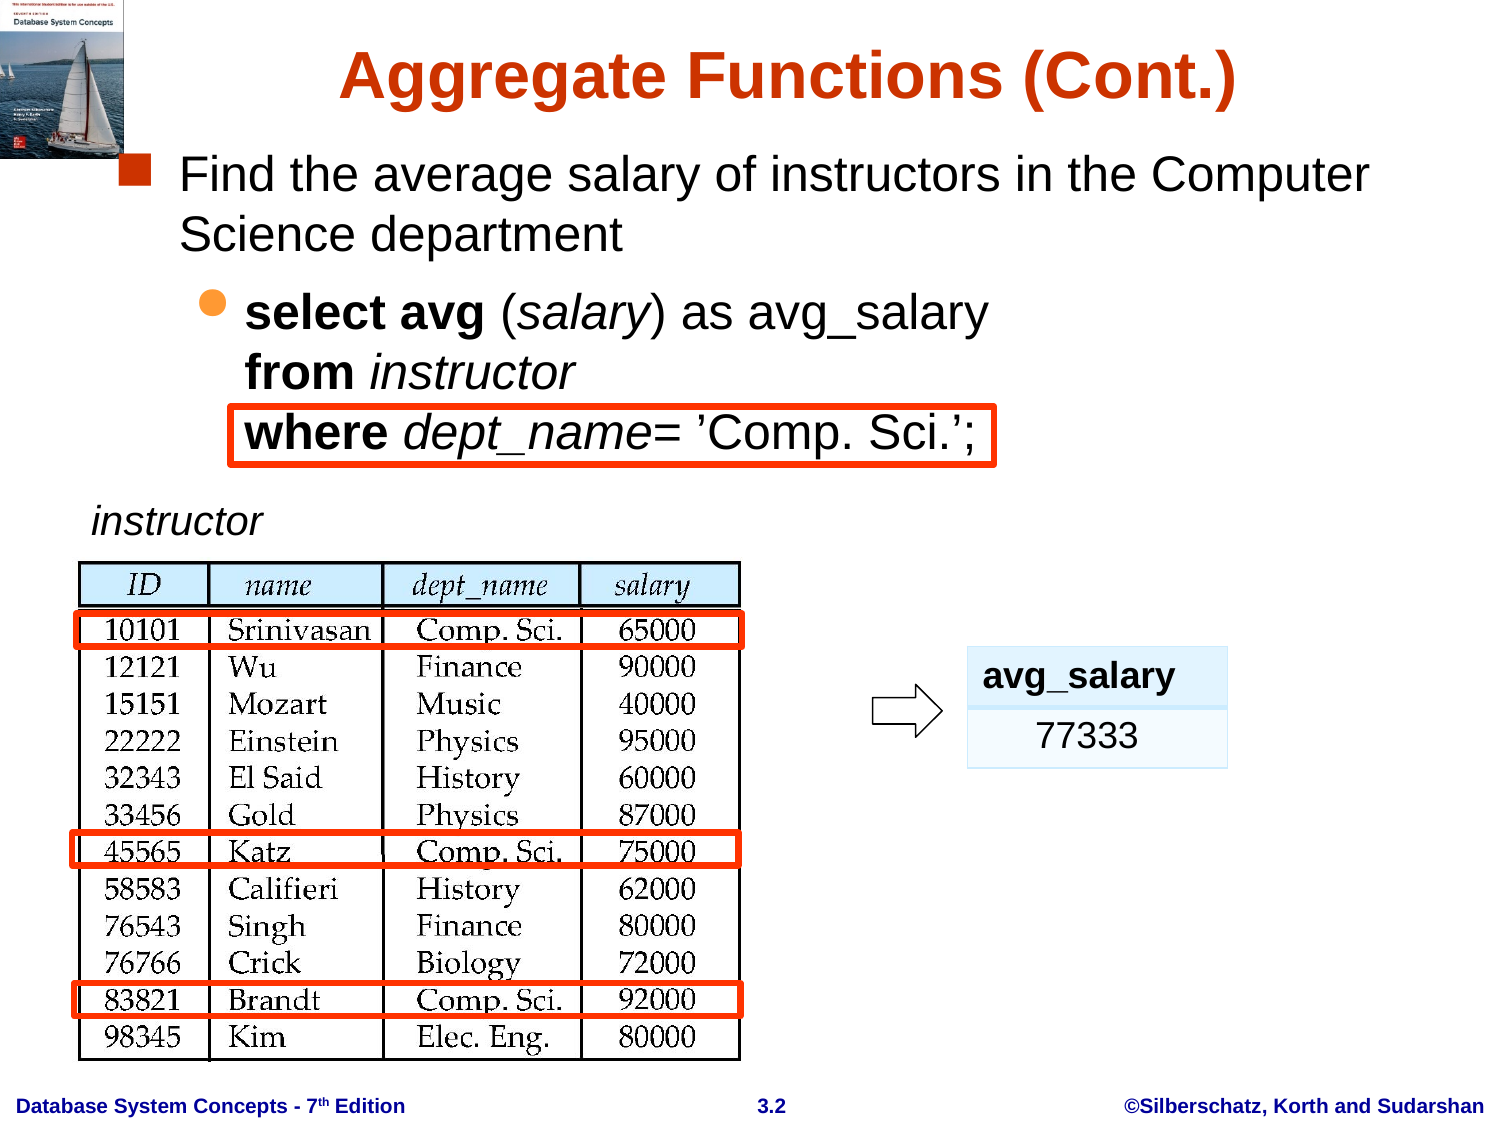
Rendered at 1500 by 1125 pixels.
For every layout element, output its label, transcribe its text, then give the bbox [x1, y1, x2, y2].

table_header avg_salary [968, 647, 1227, 705]
picture [72, 557, 743, 1063]
text_box [872, 684, 943, 738]
picture [0, 0, 124, 159]
text_box [230, 406, 995, 465]
title Aggregate Functions (Cont.) [125, 18, 1452, 120]
list Find the average salary of instructors in the Computer Science department select avg (salary) as avg_salary from instructor where dept_name= ’Comp. Sci.’; [107, 134, 1451, 462]
text_box instructor [76, 486, 278, 552]
text_box [124, 461, 1385, 522]
table_cell 77333 [968, 710, 1227, 767]
